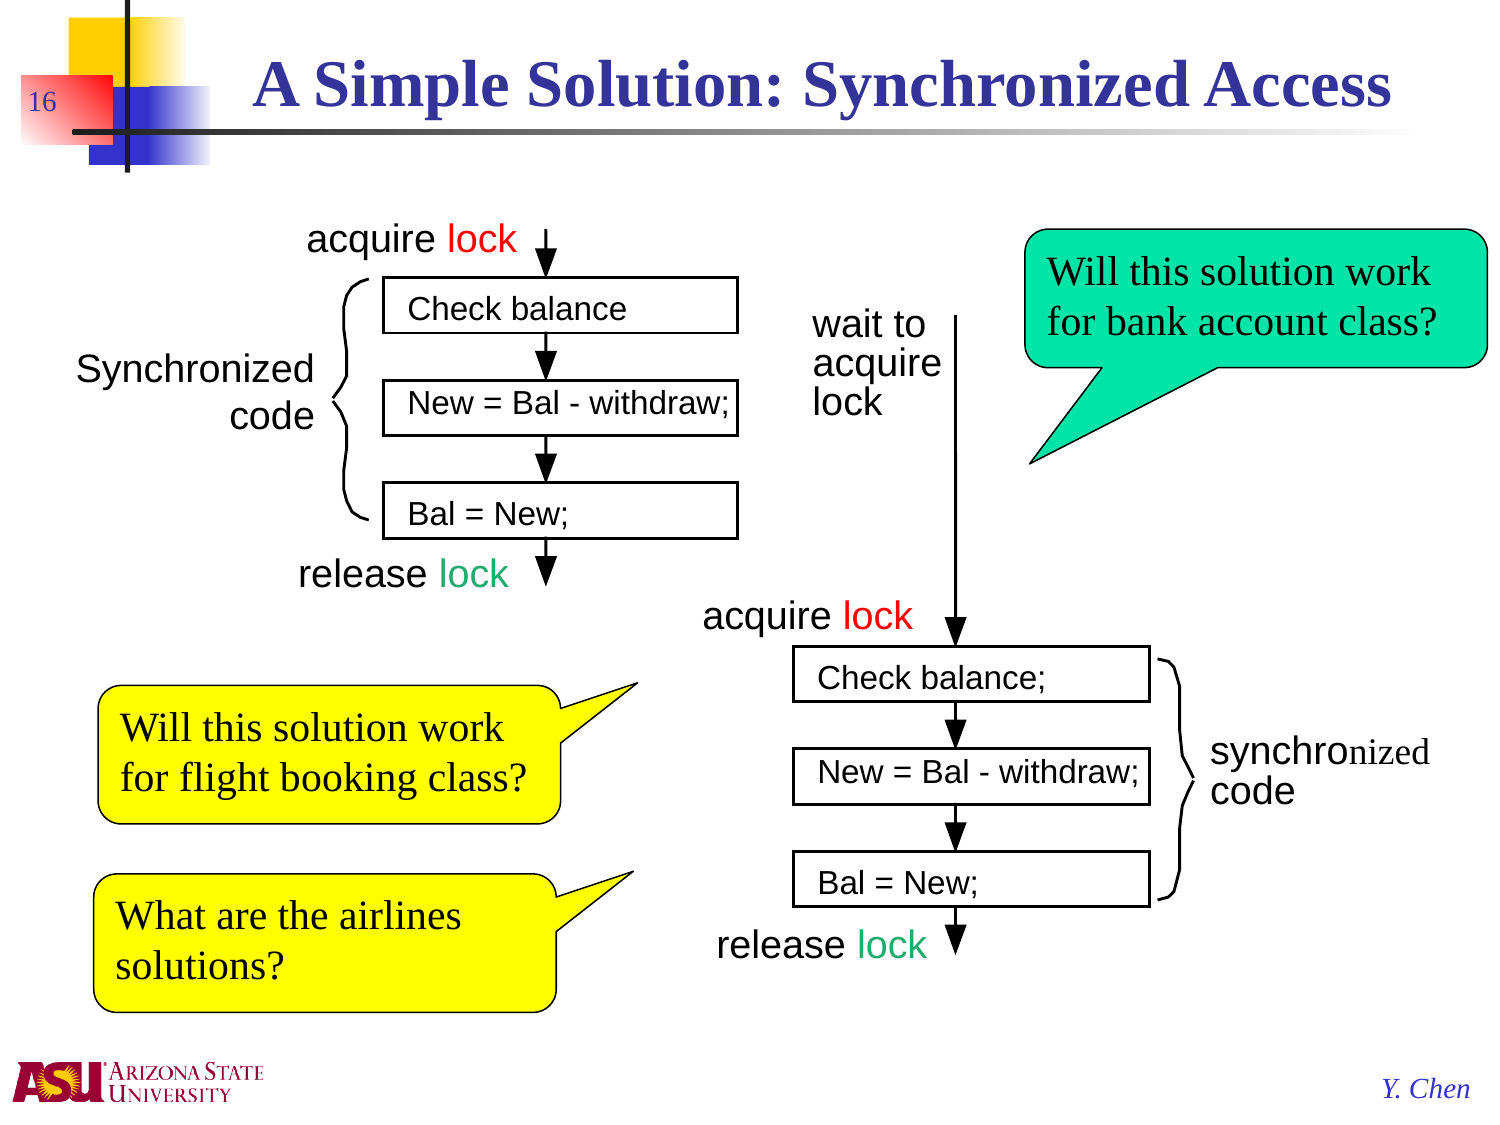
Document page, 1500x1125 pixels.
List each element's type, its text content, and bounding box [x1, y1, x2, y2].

text_box synchronized [1210, 725, 1431, 773]
text_box release lock [298, 547, 510, 596]
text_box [944, 905, 967, 956]
text_box [383, 277, 738, 334]
text_box code [1210, 765, 1297, 813]
text_box [793, 748, 1150, 805]
text_box Will this solution work for flight booking class? [98, 682, 638, 824]
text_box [534, 433, 558, 485]
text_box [1157, 658, 1194, 901]
text_box acquire [812, 337, 939, 385]
title A Simple Solution: Synchronized Access [237, 24, 1488, 128]
text_box What are the airlines solutions? [93, 871, 634, 1013]
text_box [383, 482, 738, 539]
text_box [383, 380, 738, 436]
text_box lock [812, 376, 883, 424]
text_box wait to [812, 298, 927, 337]
text_box [793, 646, 1150, 702]
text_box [944, 802, 967, 854]
text_box acquire lock [306, 212, 518, 260]
slide_number 16 [12, 49, 237, 126]
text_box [534, 228, 558, 280]
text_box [534, 536, 558, 587]
text_box [793, 851, 1150, 907]
text_box acquire lock [702, 589, 914, 638]
text_box Will this solution work for bank account class? [1024, 229, 1488, 464]
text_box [332, 278, 370, 521]
text_box Synchronized code [75, 342, 316, 438]
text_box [944, 700, 967, 751]
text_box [944, 314, 967, 648]
picture [12, 1062, 263, 1102]
text_box release lock [716, 919, 928, 967]
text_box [534, 331, 558, 382]
